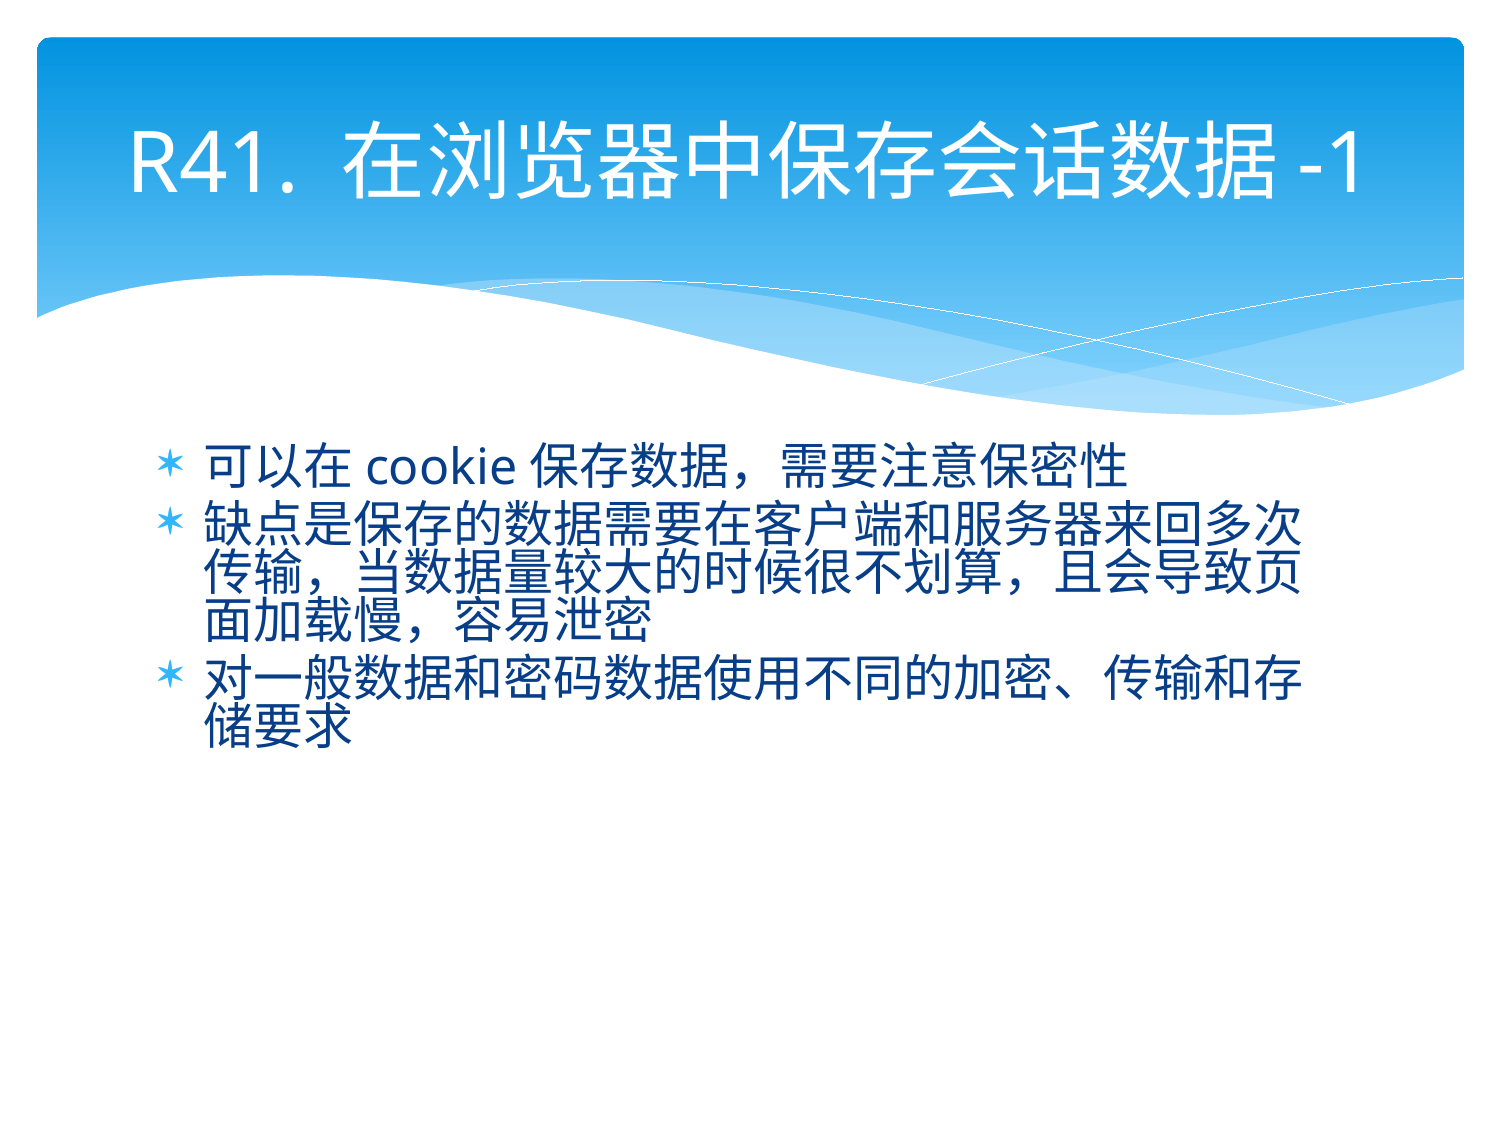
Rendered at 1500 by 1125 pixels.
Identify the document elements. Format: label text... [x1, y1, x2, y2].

list 可以在cookie保存数据，需要注意保密性 缺点是保存的数据需要在客户端和服务器来回多次传输，当数据量较大的时候很不划算，且会导致页面加载慢，容易泄密 对一般数据和密码数据使用不同的加密、传输和存储要求 [143, 438, 1359, 1005]
title R41. 在浏览器中保存会话数据-1 [75, 55, 1425, 261]
